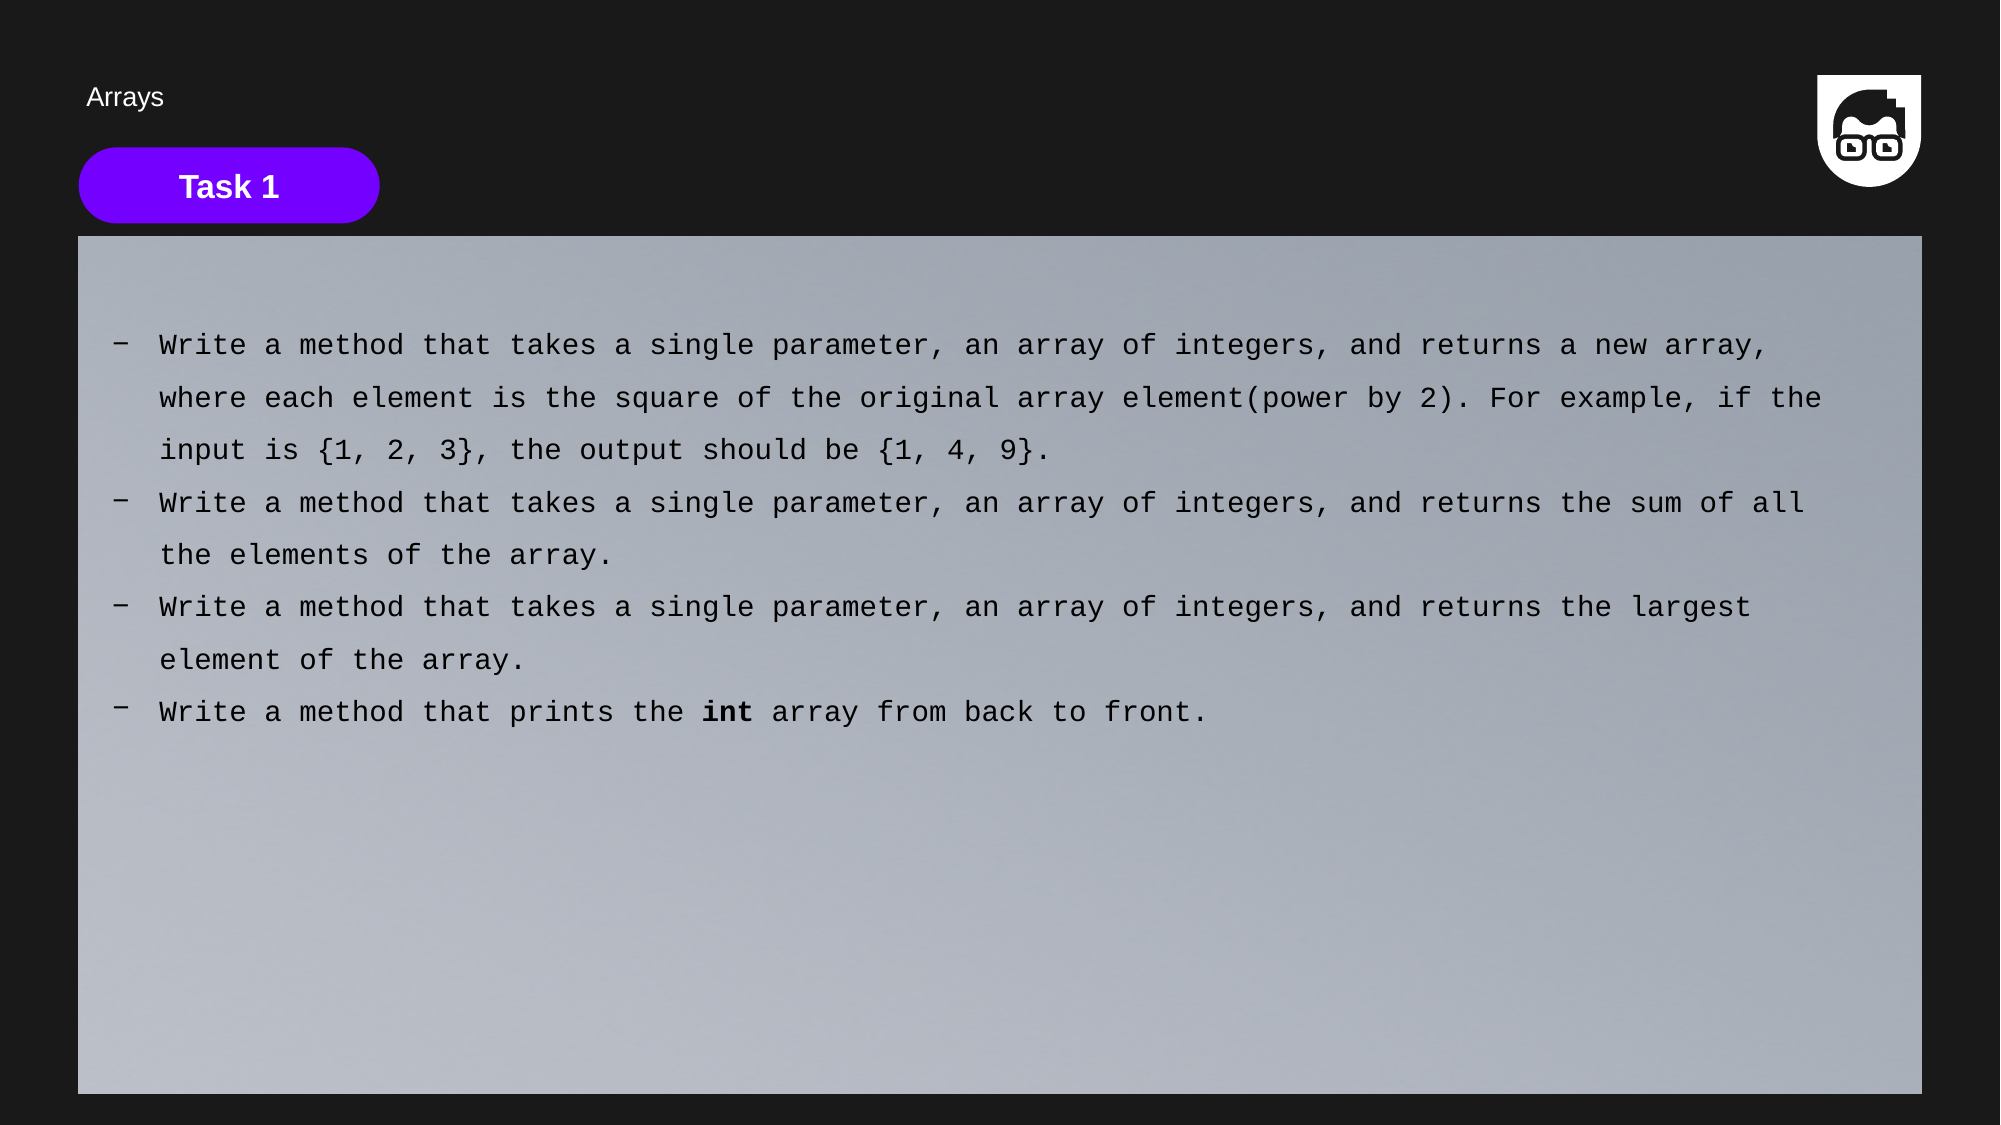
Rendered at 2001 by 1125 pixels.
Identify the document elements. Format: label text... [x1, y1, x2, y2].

list Arrays [78, 75, 1000, 150]
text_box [78, 147, 380, 224]
picture [78, 236, 1922, 1095]
